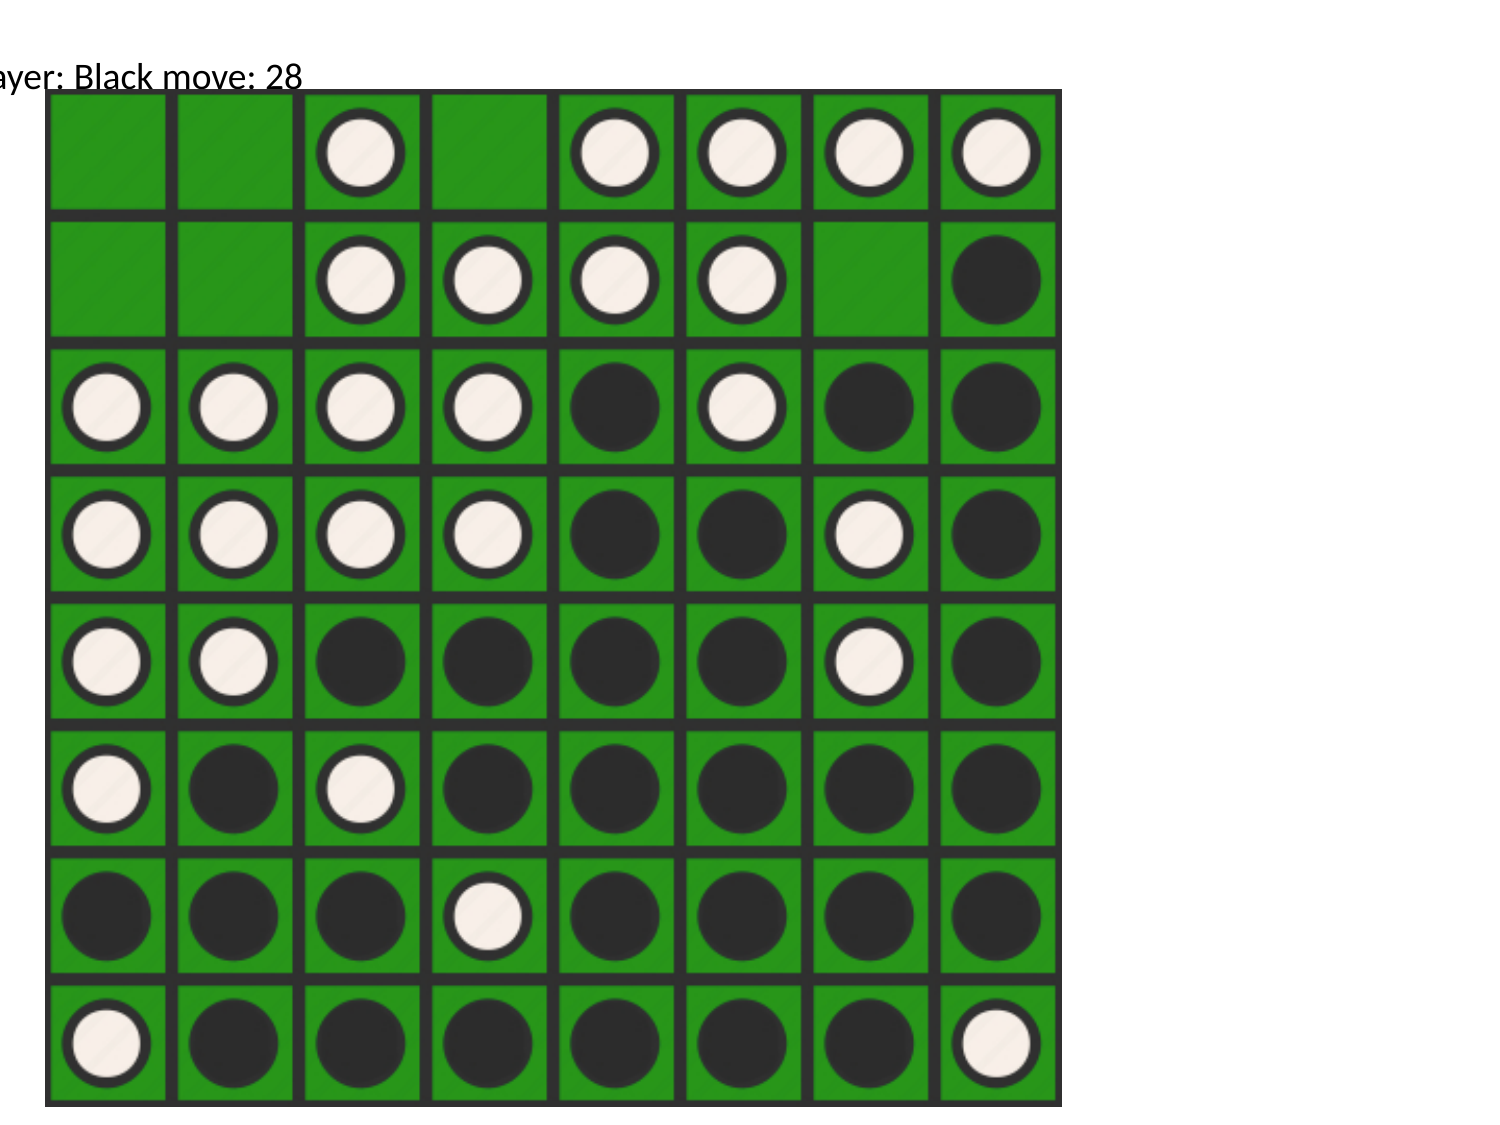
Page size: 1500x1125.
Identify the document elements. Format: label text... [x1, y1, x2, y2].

picture [44, 89, 1062, 1107]
text_box turn: 55 player: Black move: 28 [0, 44, 319, 105]
